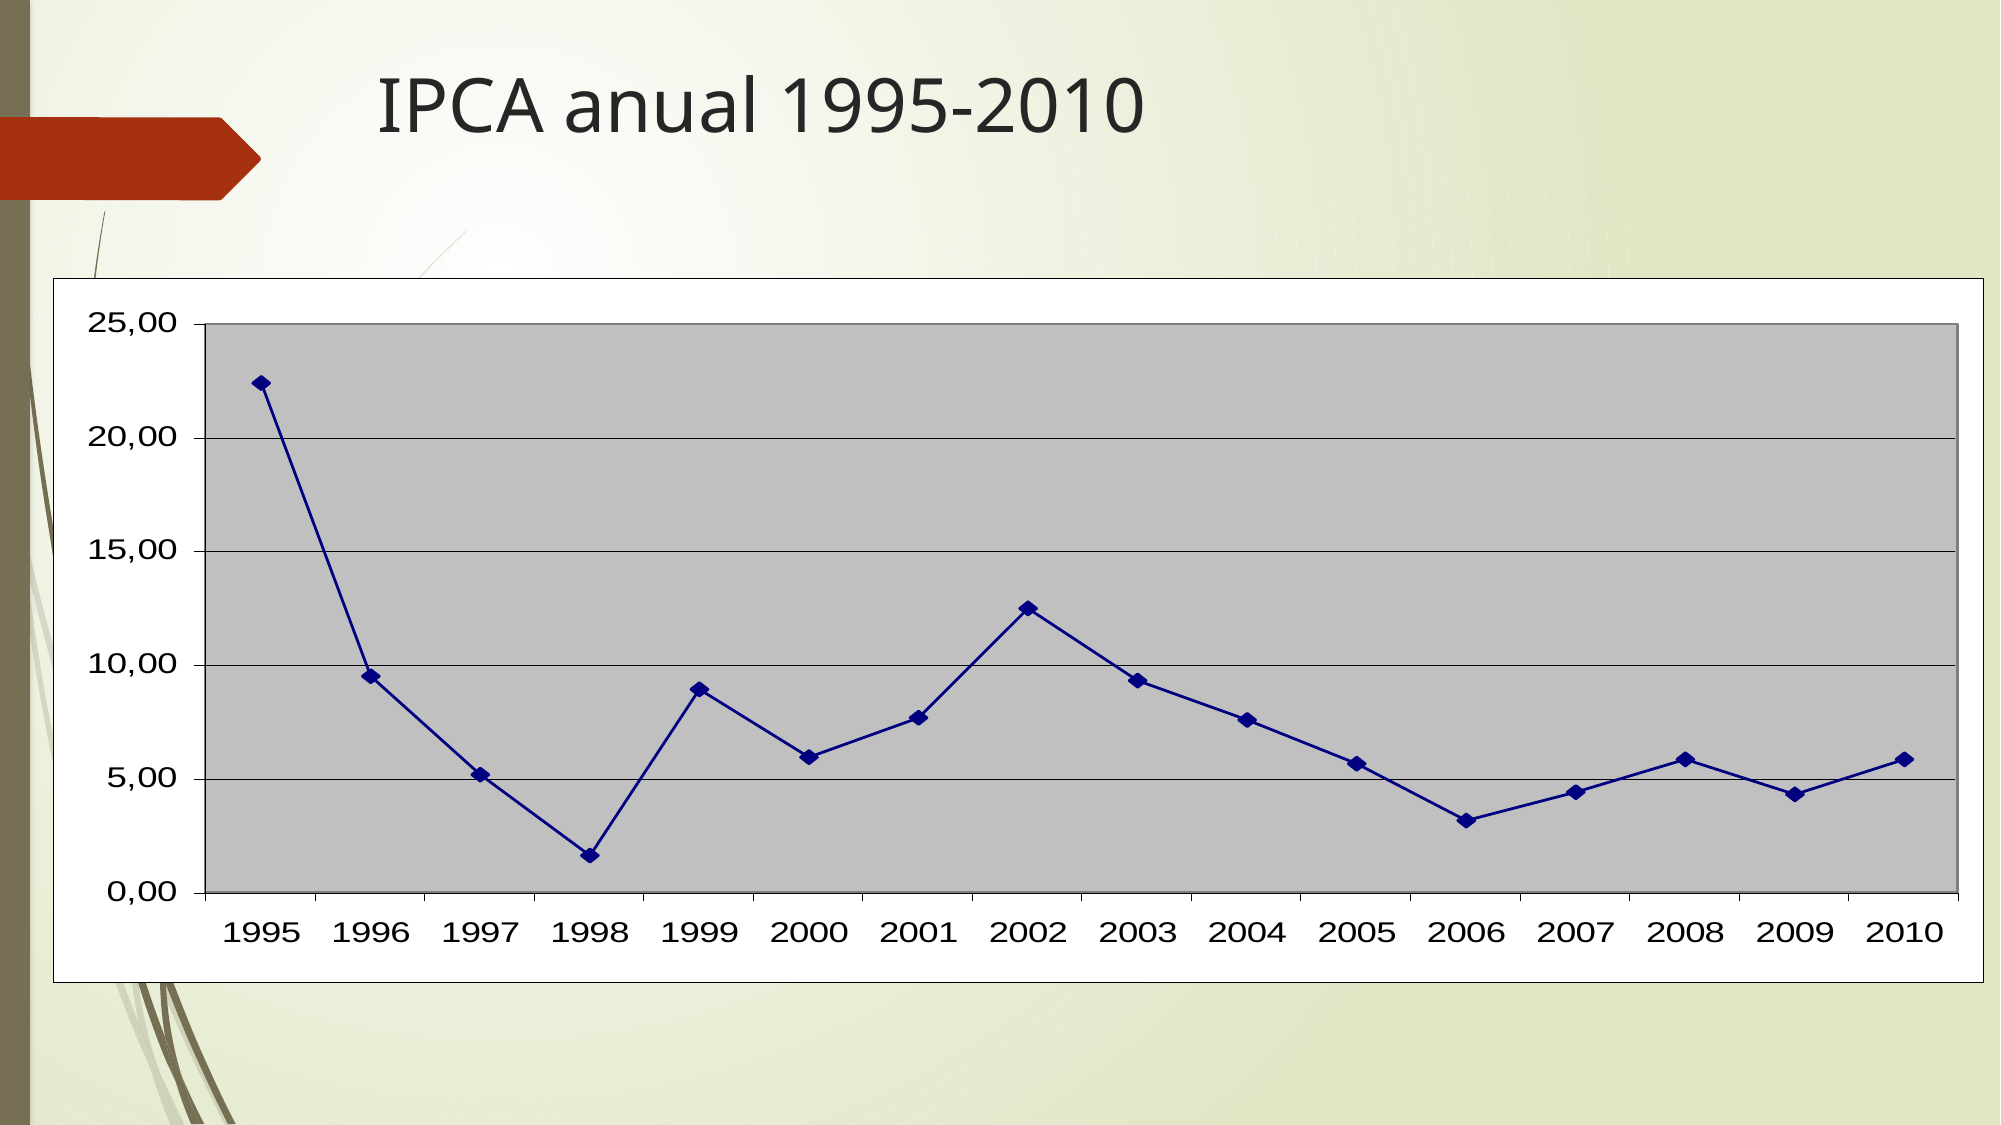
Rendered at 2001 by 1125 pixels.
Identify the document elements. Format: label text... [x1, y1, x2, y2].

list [39, 266, 2000, 994]
title IPCA anual 1995-2010 [363, 12, 2000, 193]
